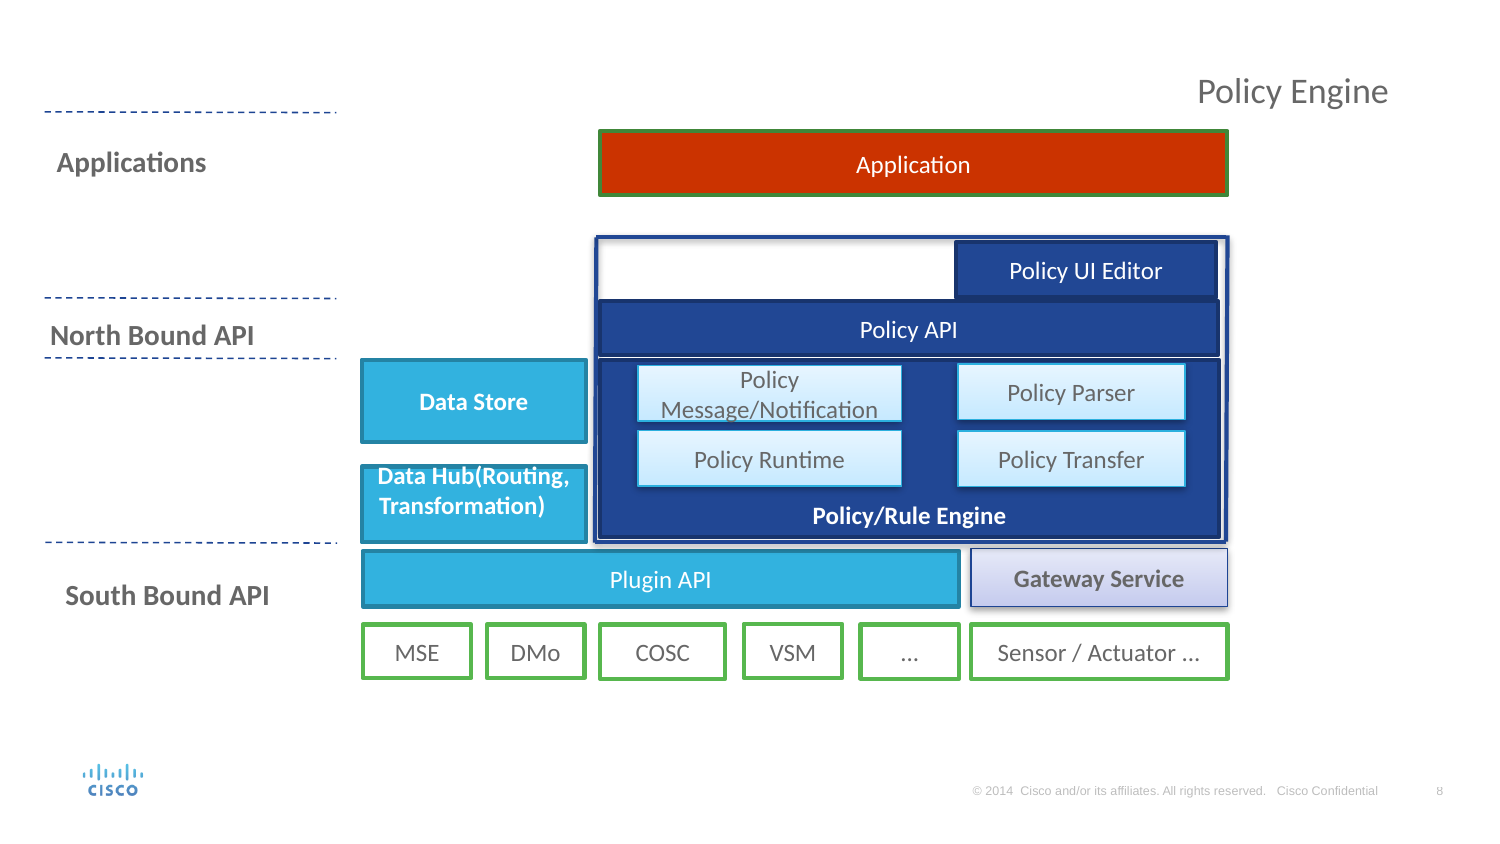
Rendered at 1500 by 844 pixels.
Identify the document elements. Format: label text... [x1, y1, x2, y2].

text_box Data Hub(Routing, Transformation) [360, 464, 588, 544]
text_box Data Store [360, 358, 588, 444]
text_box Applications [41, 135, 337, 186]
text_box South Bound API [50, 568, 348, 619]
text_box Application [598, 129, 1229, 197]
text_box Policy Runtime [637, 430, 902, 487]
text_box Policy Engine [35, 60, 1405, 119]
text_box Policy UI Editor [954, 245, 1218, 300]
text_box Policy Message/Notification [637, 365, 902, 422]
text_box Policy API [602, 299, 1220, 357]
picture [77, 758, 149, 803]
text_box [362, 548, 1228, 679]
text_box Policy Parser [957, 363, 1186, 420]
text_box Policy Transfer [957, 430, 1186, 487]
text_box North Bound API [35, 308, 327, 359]
text_box Policy/Rule Engine [602, 358, 1220, 539]
